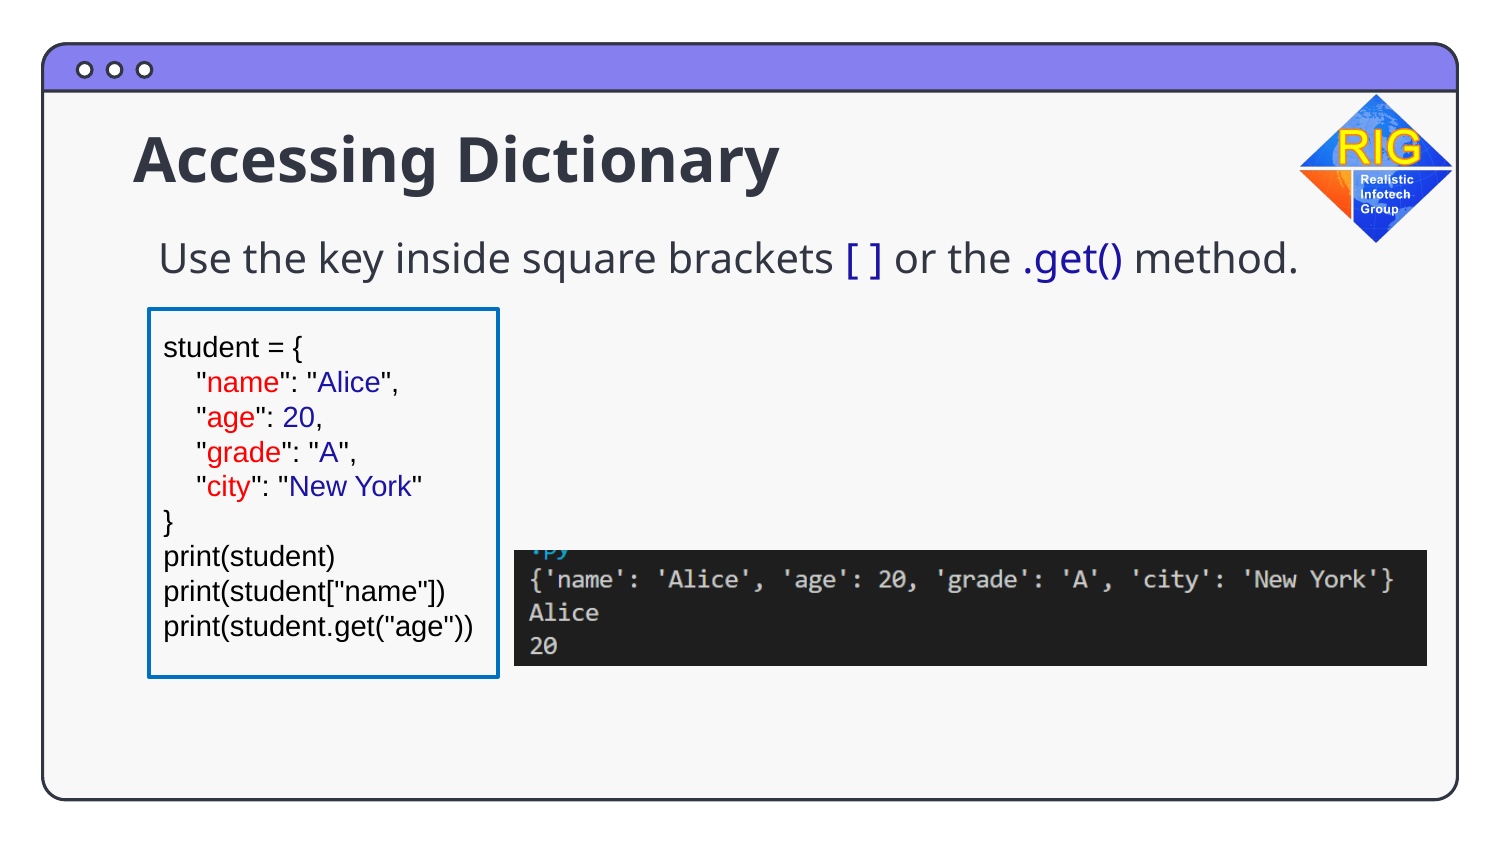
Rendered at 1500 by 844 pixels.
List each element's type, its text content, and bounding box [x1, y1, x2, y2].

picture [513, 549, 1427, 667]
picture [1299, 92, 1453, 246]
text_box [147, 307, 500, 679]
list Use the key inside square brackets [ ] or the .get() method. [118, 209, 1415, 336]
text_box student = { "name": "Alice", "age": 20, "grade": "A", "city": "New York" } print(student) print(student["name"]) print(student.get("age")) [148, 320, 899, 720]
title Accessing Dictionary [118, 93, 1296, 188]
